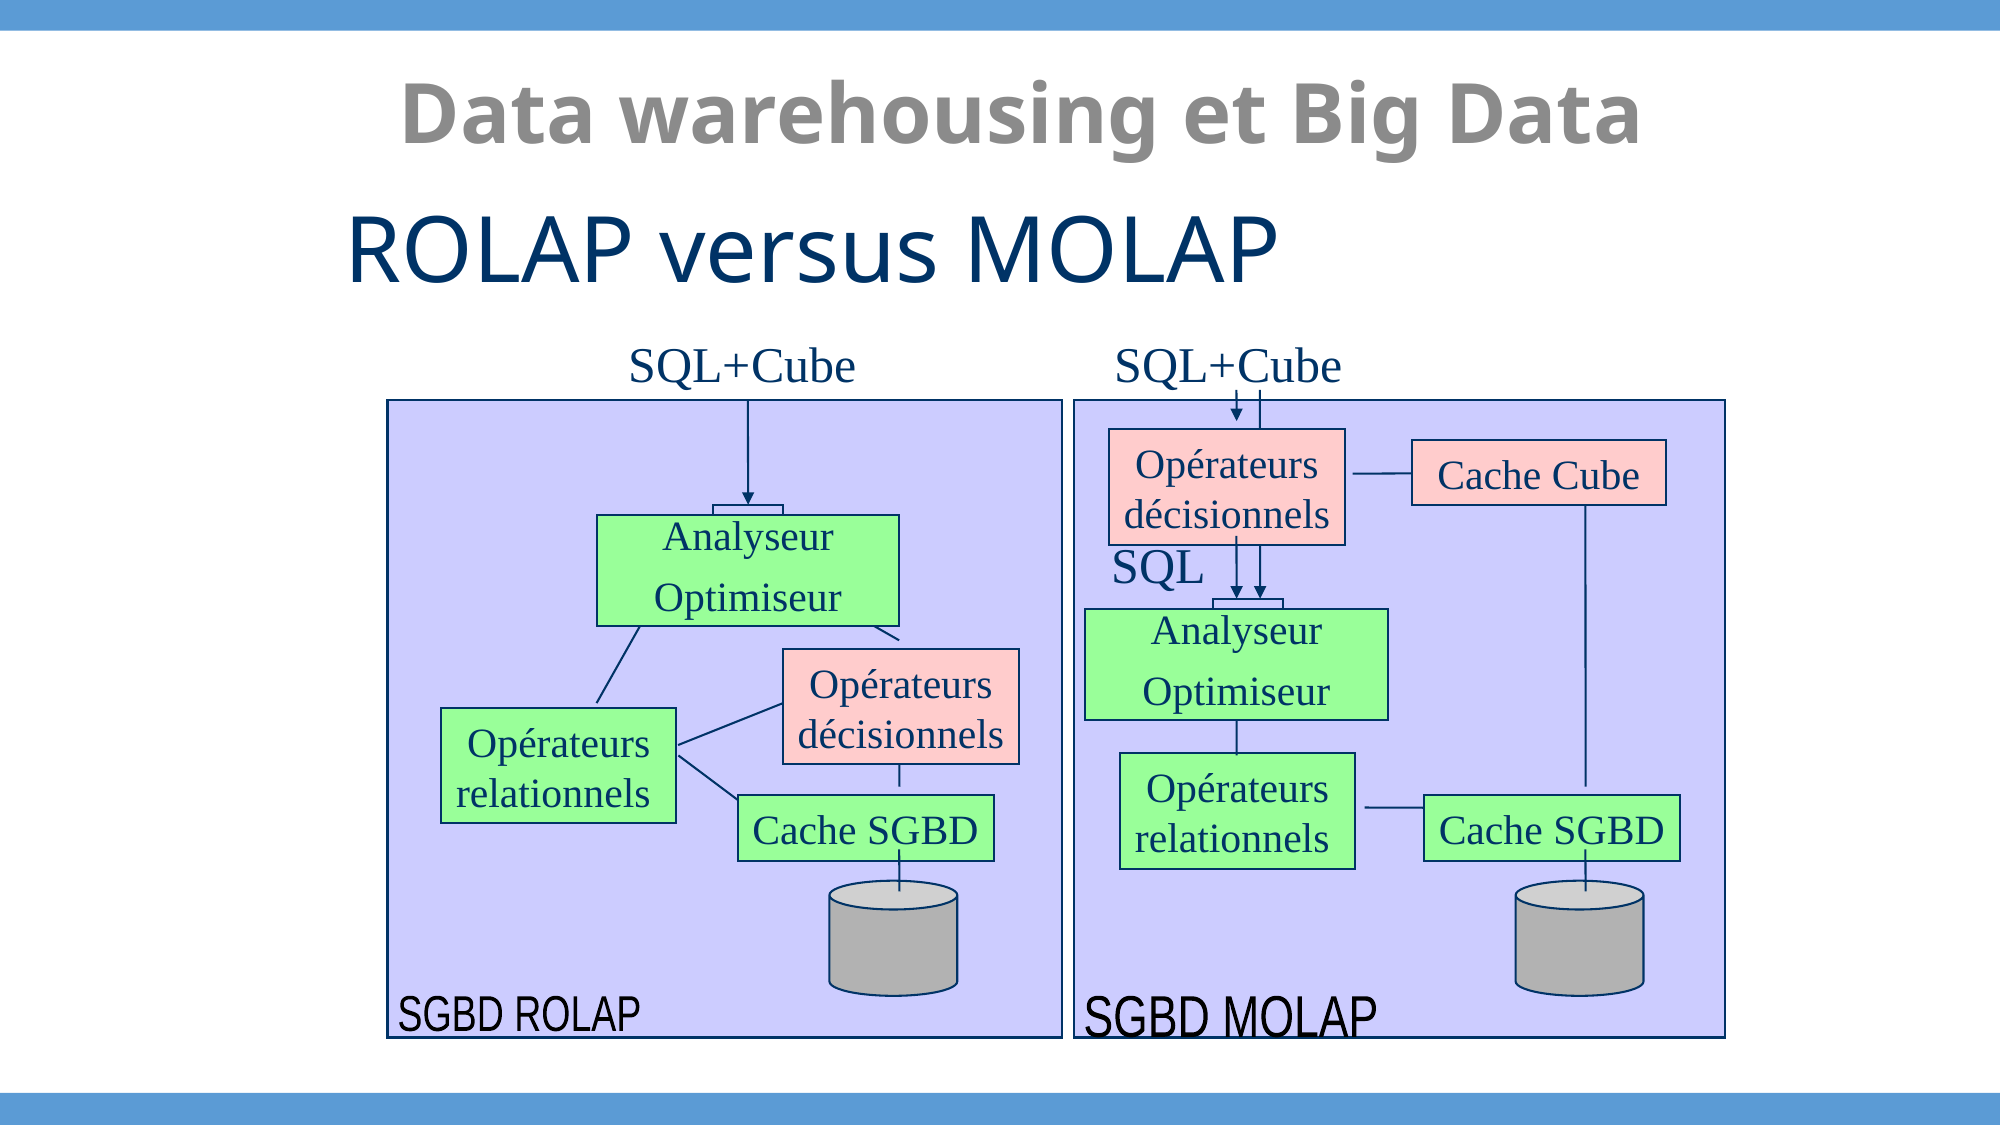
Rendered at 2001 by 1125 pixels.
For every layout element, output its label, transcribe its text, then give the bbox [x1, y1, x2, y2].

text_box [1073, 400, 1725, 1038]
text_box [0, 0, 2000, 31]
text_box Opérateurs décisionnels [1108, 429, 1345, 525]
text_box SQL [1096, 525, 1373, 601]
text_box Analyseur Optimiseur [1085, 609, 1388, 721]
text_box [713, 504, 783, 515]
text_box [387, 400, 1062, 1038]
text_box [0, 1092, 2000, 1125]
text_box [1515, 880, 1644, 996]
text_box Analyseur Optimiseur [596, 515, 900, 627]
text_box Data warehousing et Big Data [72, 49, 1972, 171]
text_box Opérateurs décisionnels [782, 648, 1019, 765]
text_box [741, 401, 755, 505]
text_box ROLAP versus MOLAP [330, 209, 1684, 299]
text_box Cache SGBD [737, 795, 994, 861]
text_box Cache SGBD [1423, 795, 1680, 861]
text_box Opérateurs relationnels [441, 708, 677, 824]
text_box SQL+Cube [613, 324, 872, 401]
text_box SQL+Cube [1099, 324, 1376, 401]
text_box Opérateurs relationnels [1120, 753, 1356, 869]
text_box Cache Cube [1412, 439, 1666, 506]
text_box [1230, 389, 1243, 422]
text_box [1213, 601, 1283, 609]
text_box [829, 880, 958, 996]
